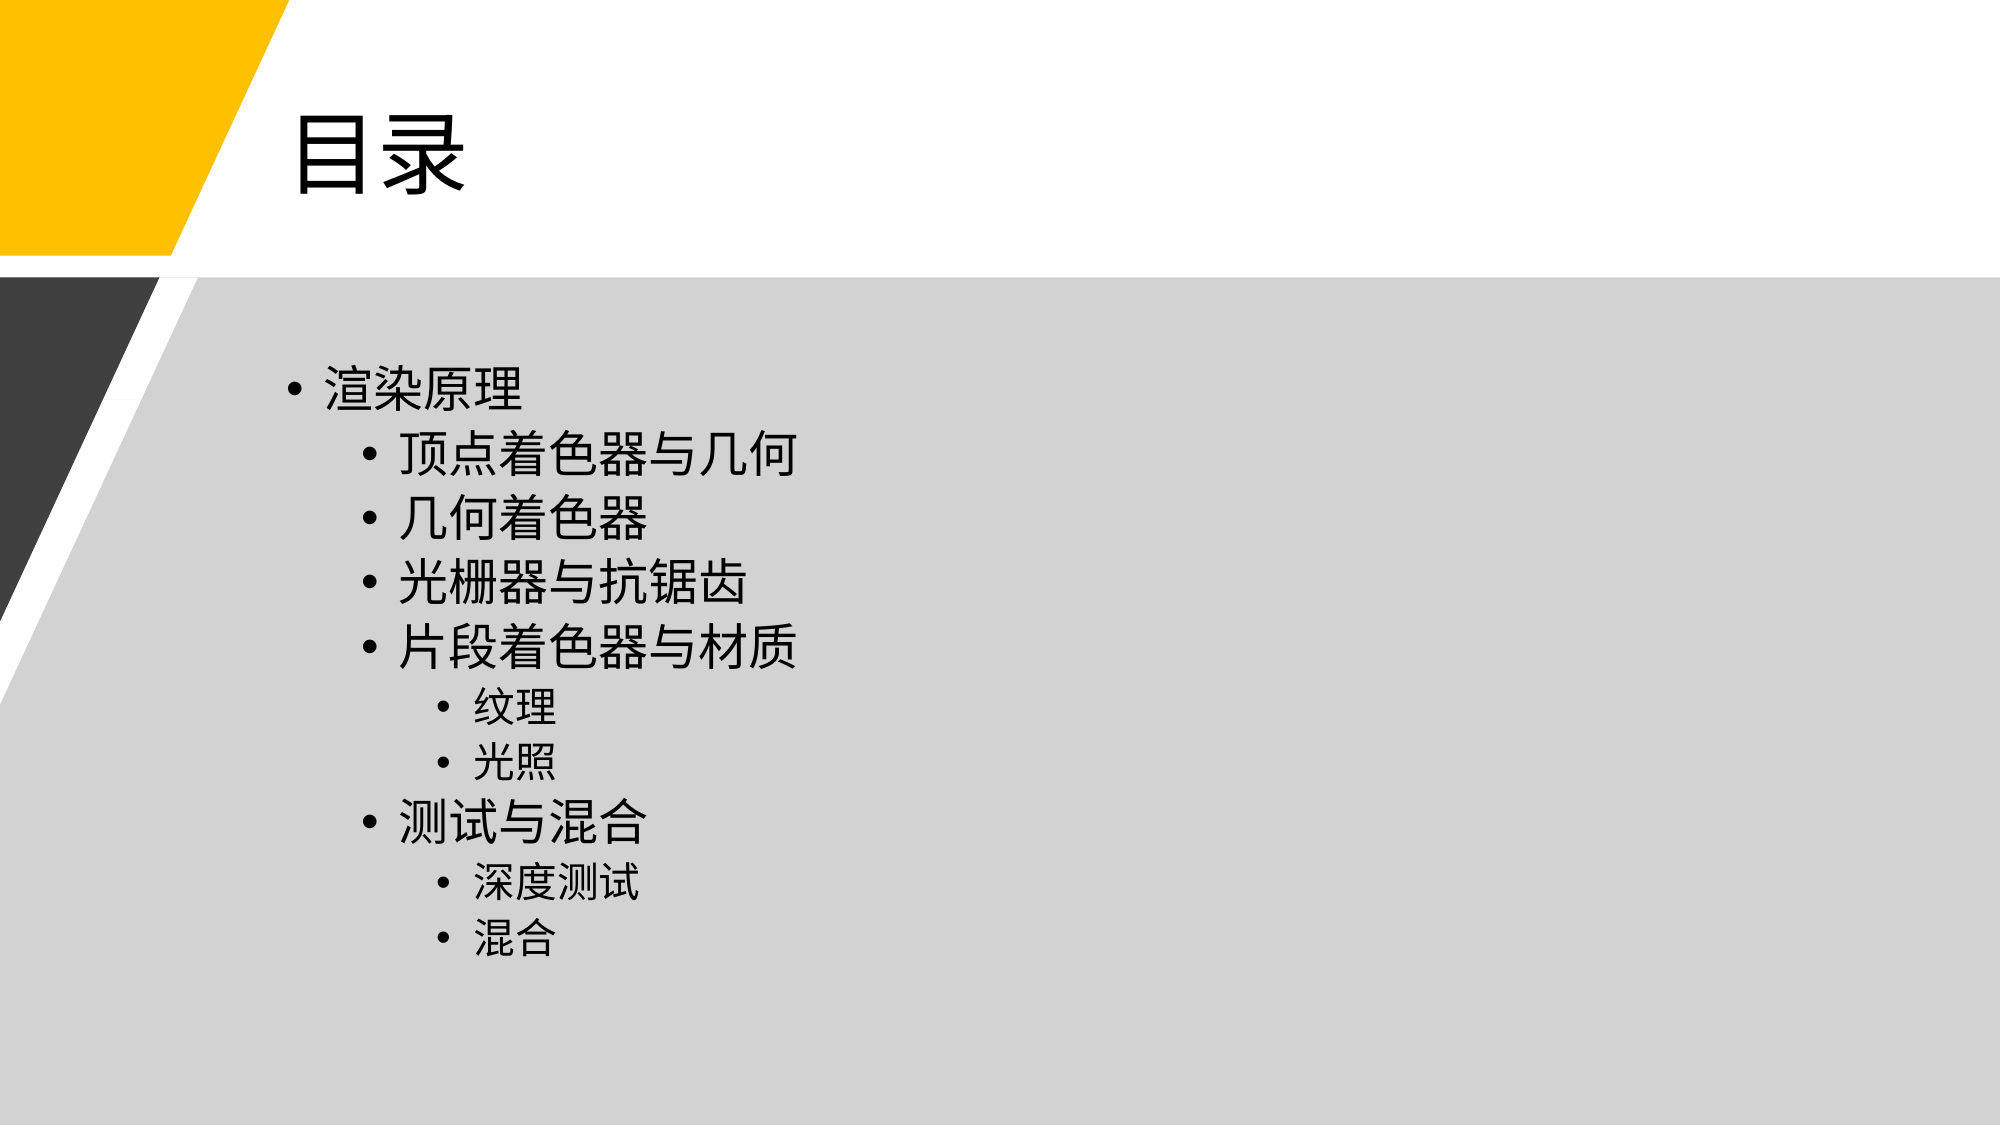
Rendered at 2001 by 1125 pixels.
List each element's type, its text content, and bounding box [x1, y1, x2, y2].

text_box [0, 276, 2000, 1125]
text_box [0, 0, 291, 257]
text_box [0, 276, 162, 622]
title 目录 [271, 60, 1808, 255]
list 渲染原理 顶点着色器与几何 几何着色器 光栅器与抗锯齿 片段着色器与材质 纹理 光照 测试与混合 深度测试 混合 [271, 356, 1808, 1020]
